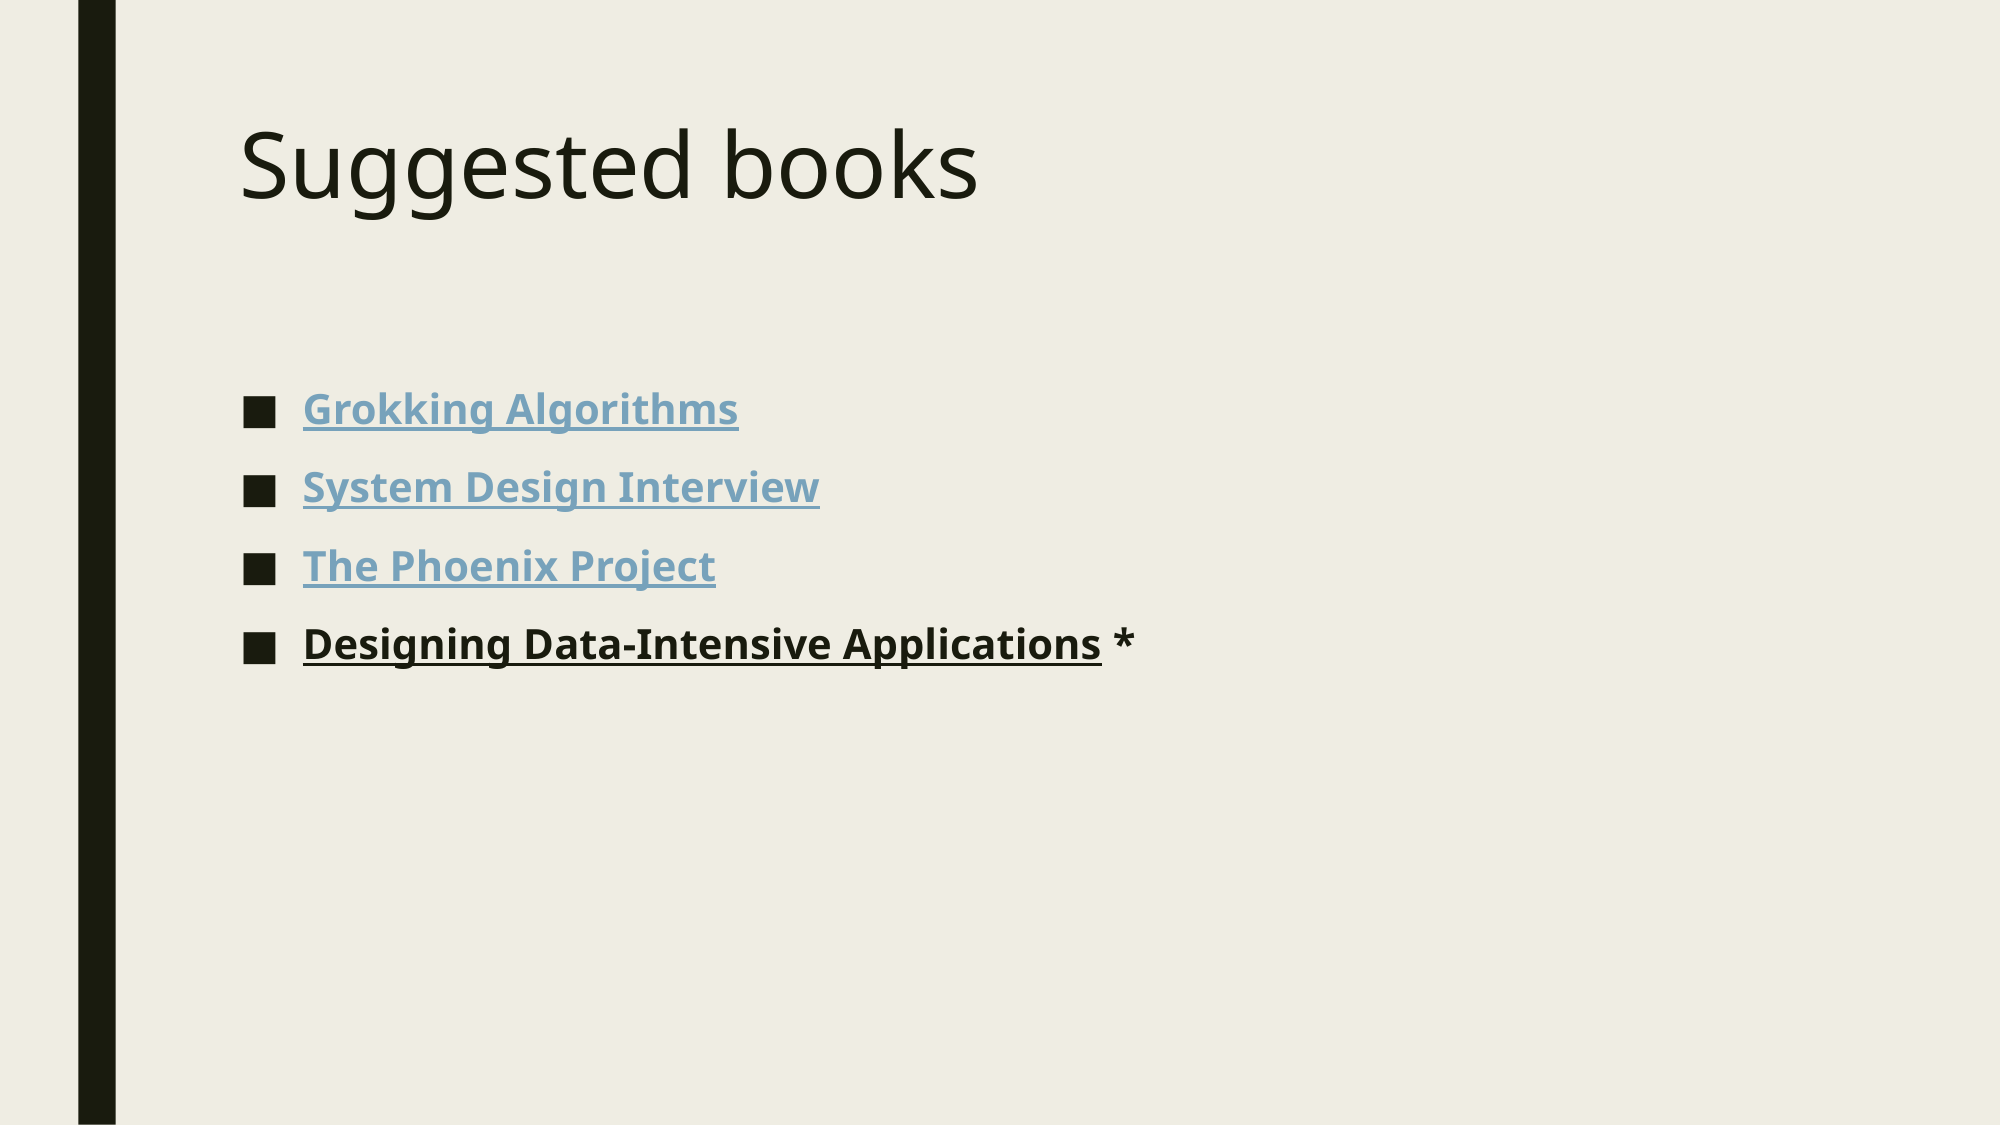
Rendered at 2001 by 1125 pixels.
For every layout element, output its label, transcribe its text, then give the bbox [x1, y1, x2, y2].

list Grokking Algorithms System Design Interview The Phoenix Project Designing Data-Intensive Applications * [225, 375, 1800, 893]
title Suggested books [225, 112, 1800, 356]
